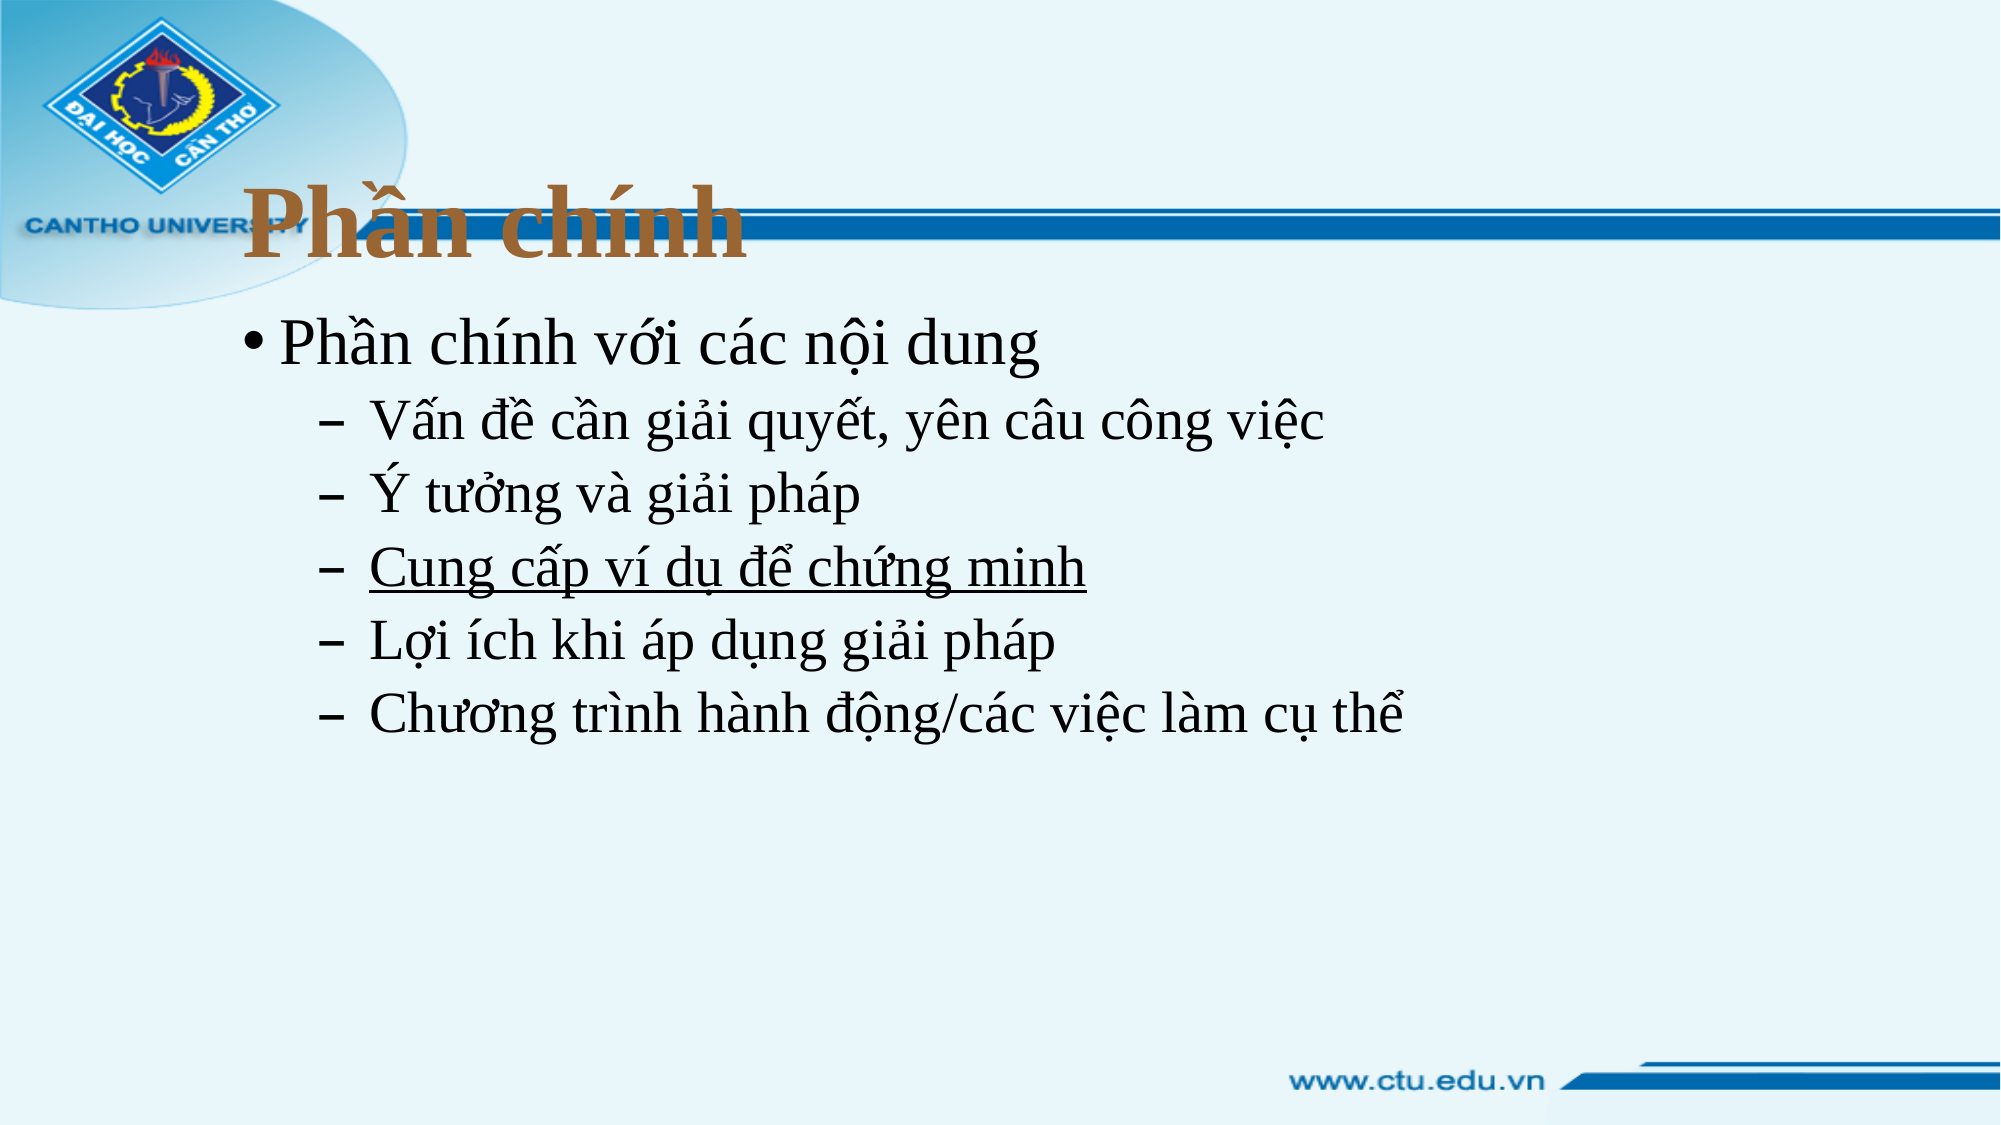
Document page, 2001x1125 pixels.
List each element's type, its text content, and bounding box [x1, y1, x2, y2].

list Phần chính với các nội dung Vấn đề cần giải quyết, yên câu công việc Ý tưởng và giải pháp Cung cấp ví dụ để chứng minh Lợi ích khi áp dụng giải pháp Chương trình hành động/các việc làm cụ thể [227, 299, 1953, 1014]
picture [0, 0, 2001, 1125]
title Phần chính [227, 115, 1953, 299]
slide_number [1412, 1042, 1863, 1103]
